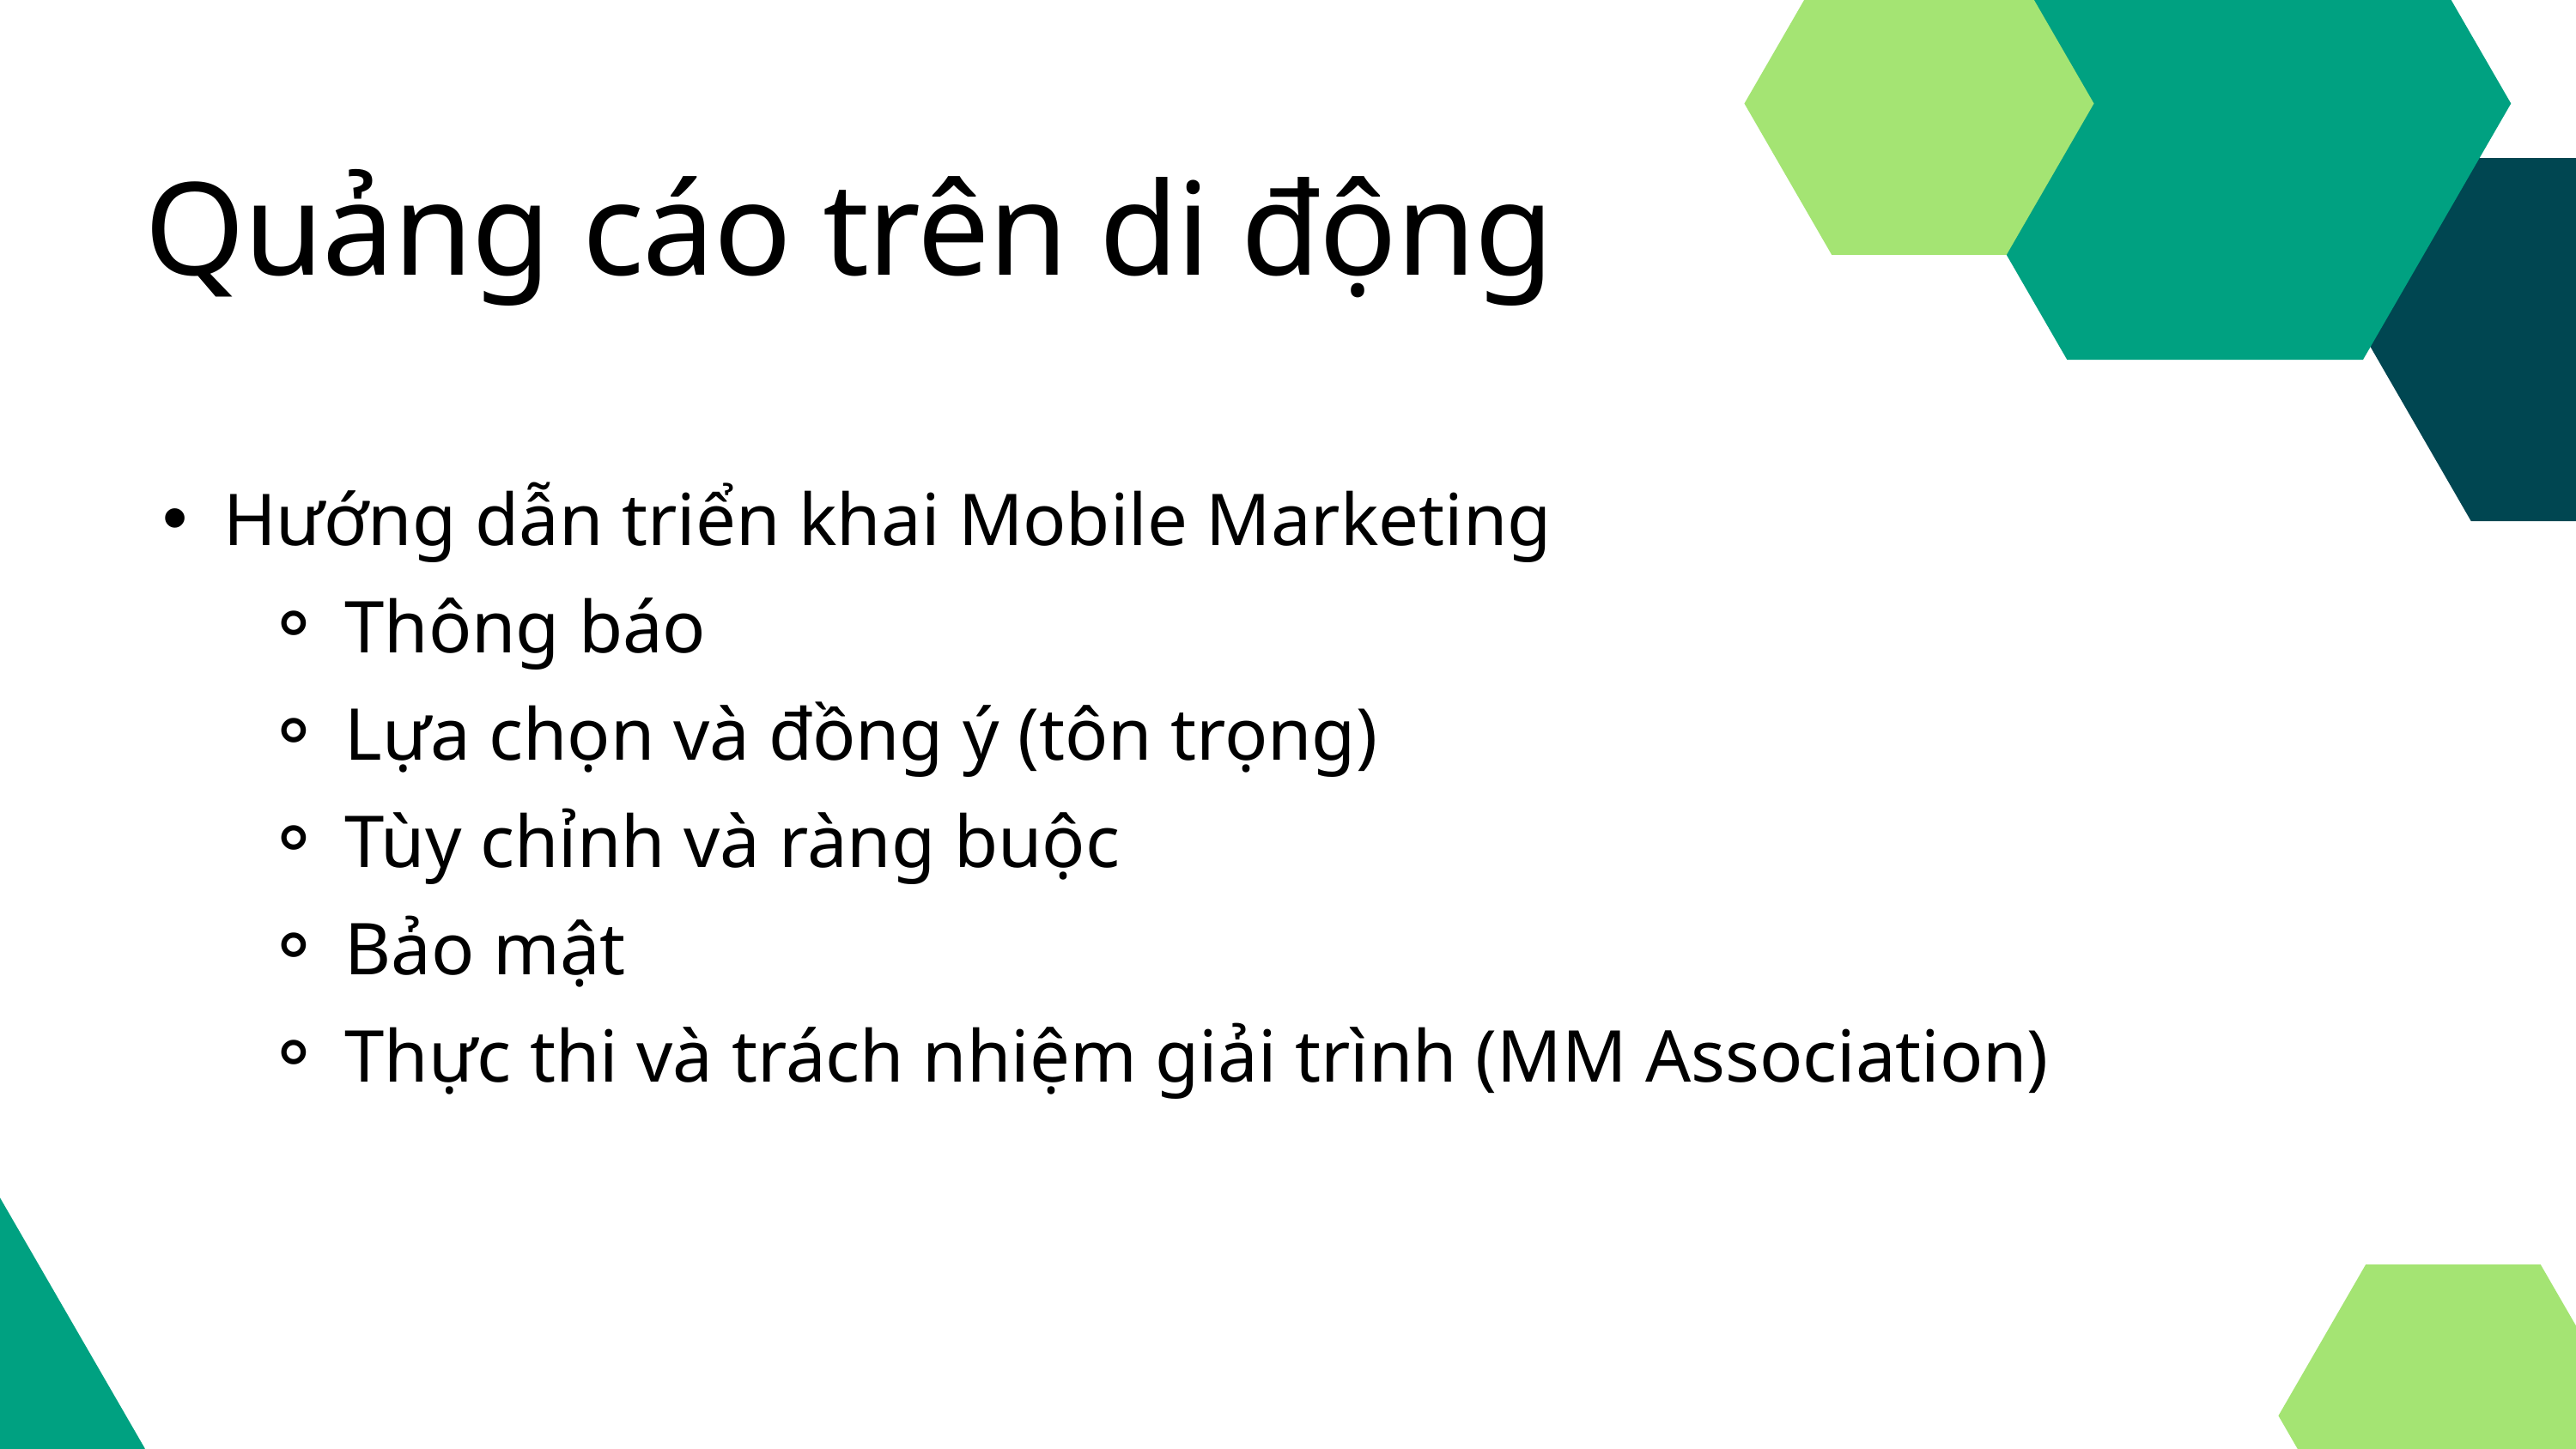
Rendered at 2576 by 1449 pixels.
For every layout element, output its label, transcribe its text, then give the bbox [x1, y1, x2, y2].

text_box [2278, 1264, 2576, 1449]
text_box Hướng dẫn triển khai Mobile Marketing Thông báo Lựa chọn và đồng ý (tôn trọng) Tùy chỉnh và ràng buộc Bảo mật Thực thi và trách nhiệm giải trình (MM Association) [101, 452, 2388, 1097]
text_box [1918, 0, 2512, 361]
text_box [2366, 157, 2576, 522]
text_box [1744, 0, 2094, 256]
text_box Quảng cáo trên di động [144, 146, 1692, 301]
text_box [0, 1191, 145, 1449]
